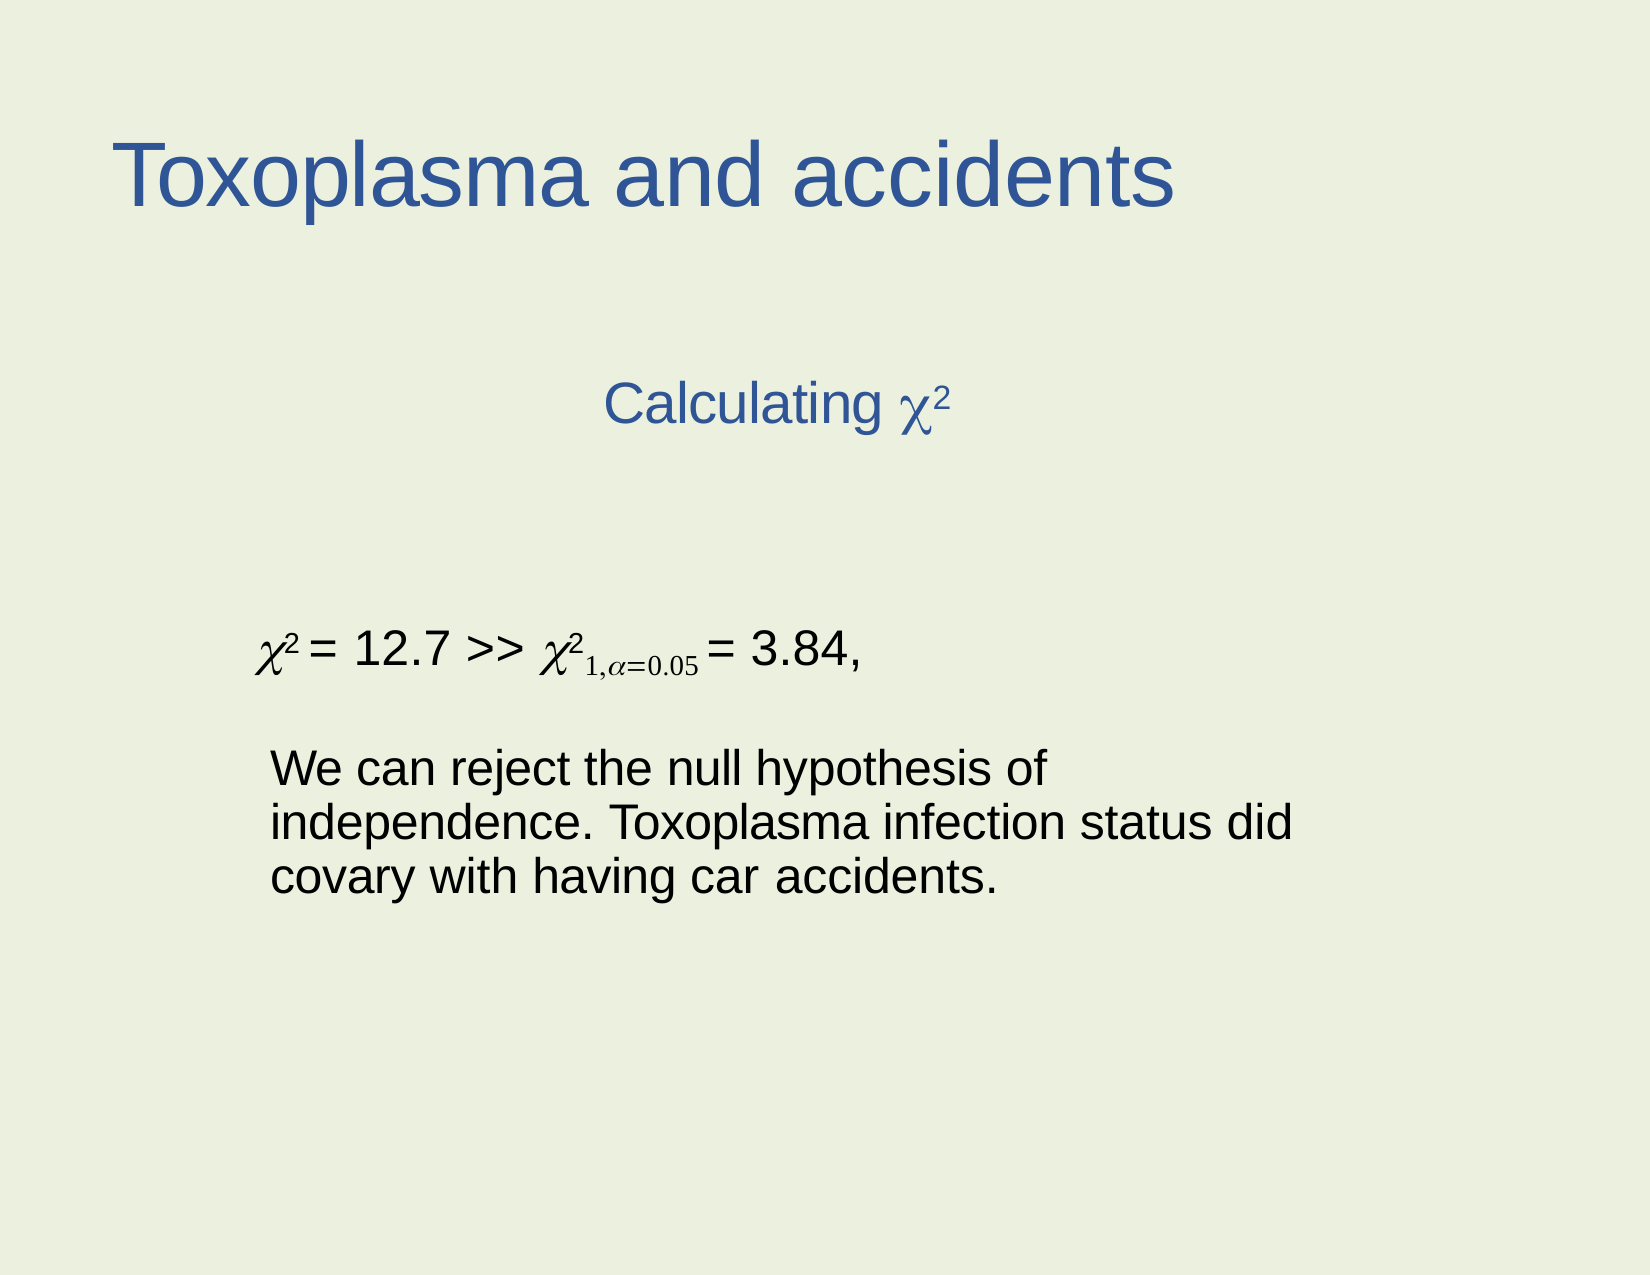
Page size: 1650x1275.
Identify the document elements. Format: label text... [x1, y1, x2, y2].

text_box Calculating 2 [487, 362, 1062, 436]
text_box 2 = 12.7 >> 2 = 3.84, We can reject the null hypothesis of independence. Toxoplasma infection status did covary with having car accidents. [249, 612, 1363, 905]
text_box Toxoplasma and accidents [109, 112, 1413, 226]
